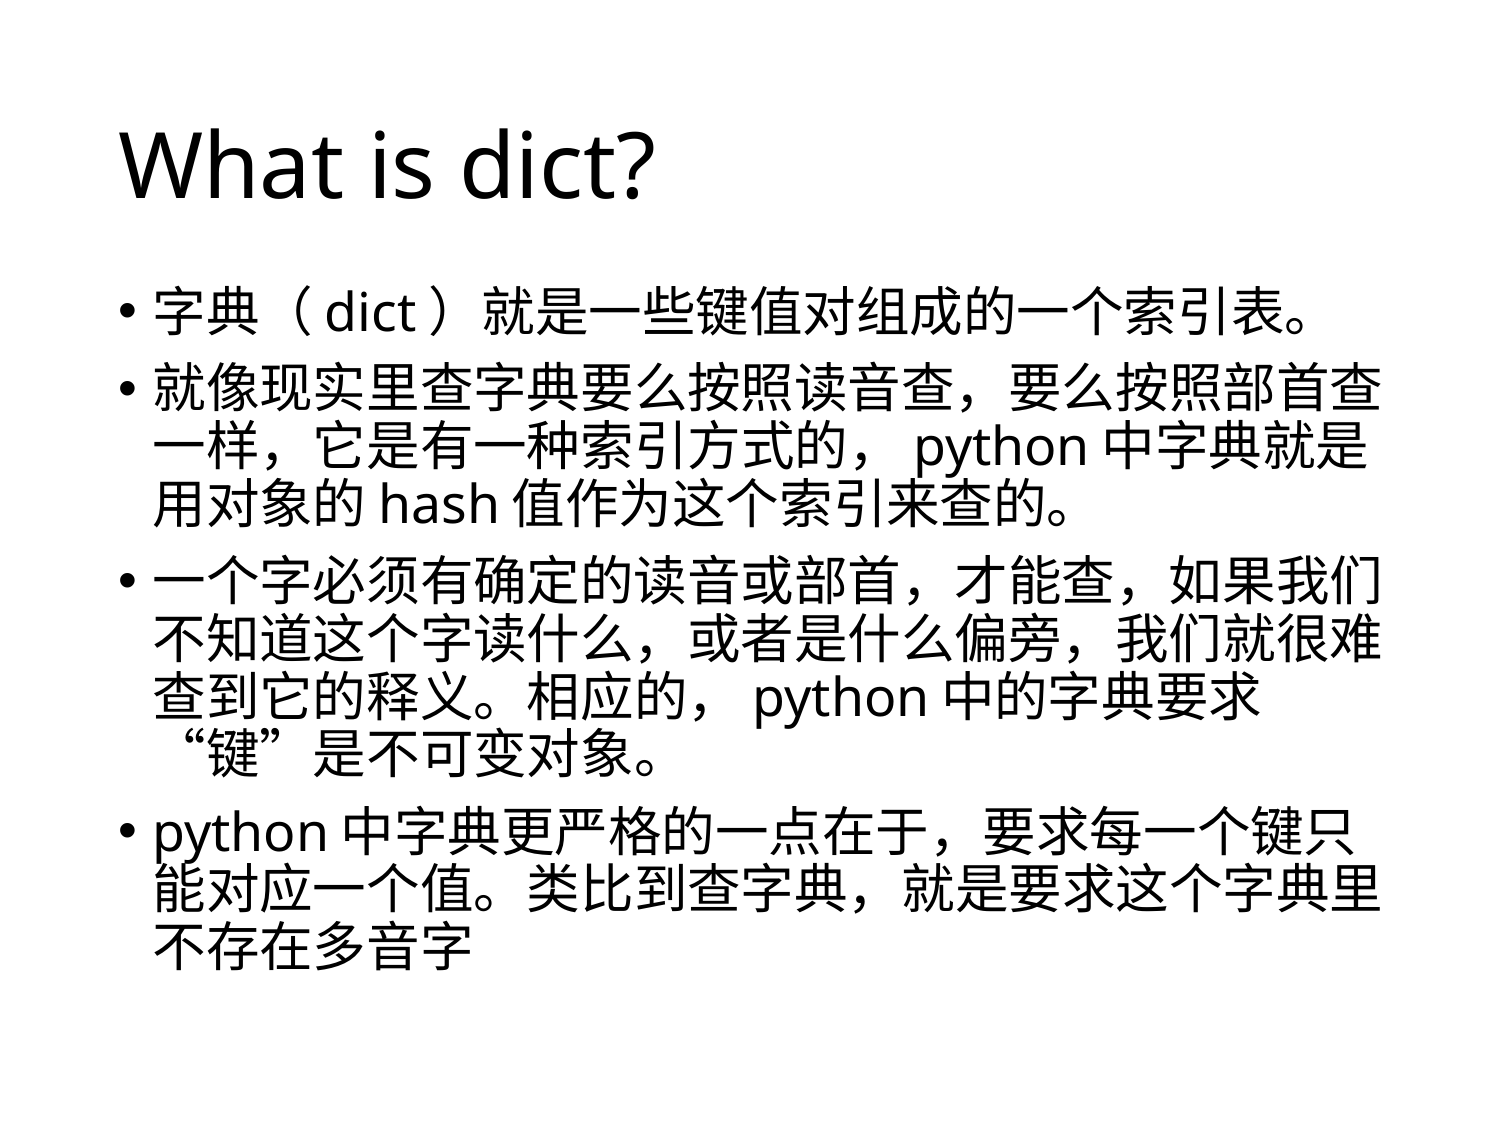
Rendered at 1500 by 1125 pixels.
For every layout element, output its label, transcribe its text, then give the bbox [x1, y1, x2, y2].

list 字典（dict）就是一些键值对组成的一个索引表。 就像现实里查字典要么按照读音查，要么按照部首查一样，它是有一种索引方式的，python中字典就是用对象的hash值作为这个索引来查的。 一个字必须有确定的读音或部首，才能查，如果我们不知道这个字读什么，或者是什么偏旁，我们就很难查到它的释义。相应的，python中的字典要求“键”是不可变对象。 python中字典更严格的一点在于，要求每一个键只能对应一个值。类比到查字典，就是要求这个字典里不存在多音字 [103, 277, 1407, 992]
title What is dict? [103, 59, 1397, 277]
